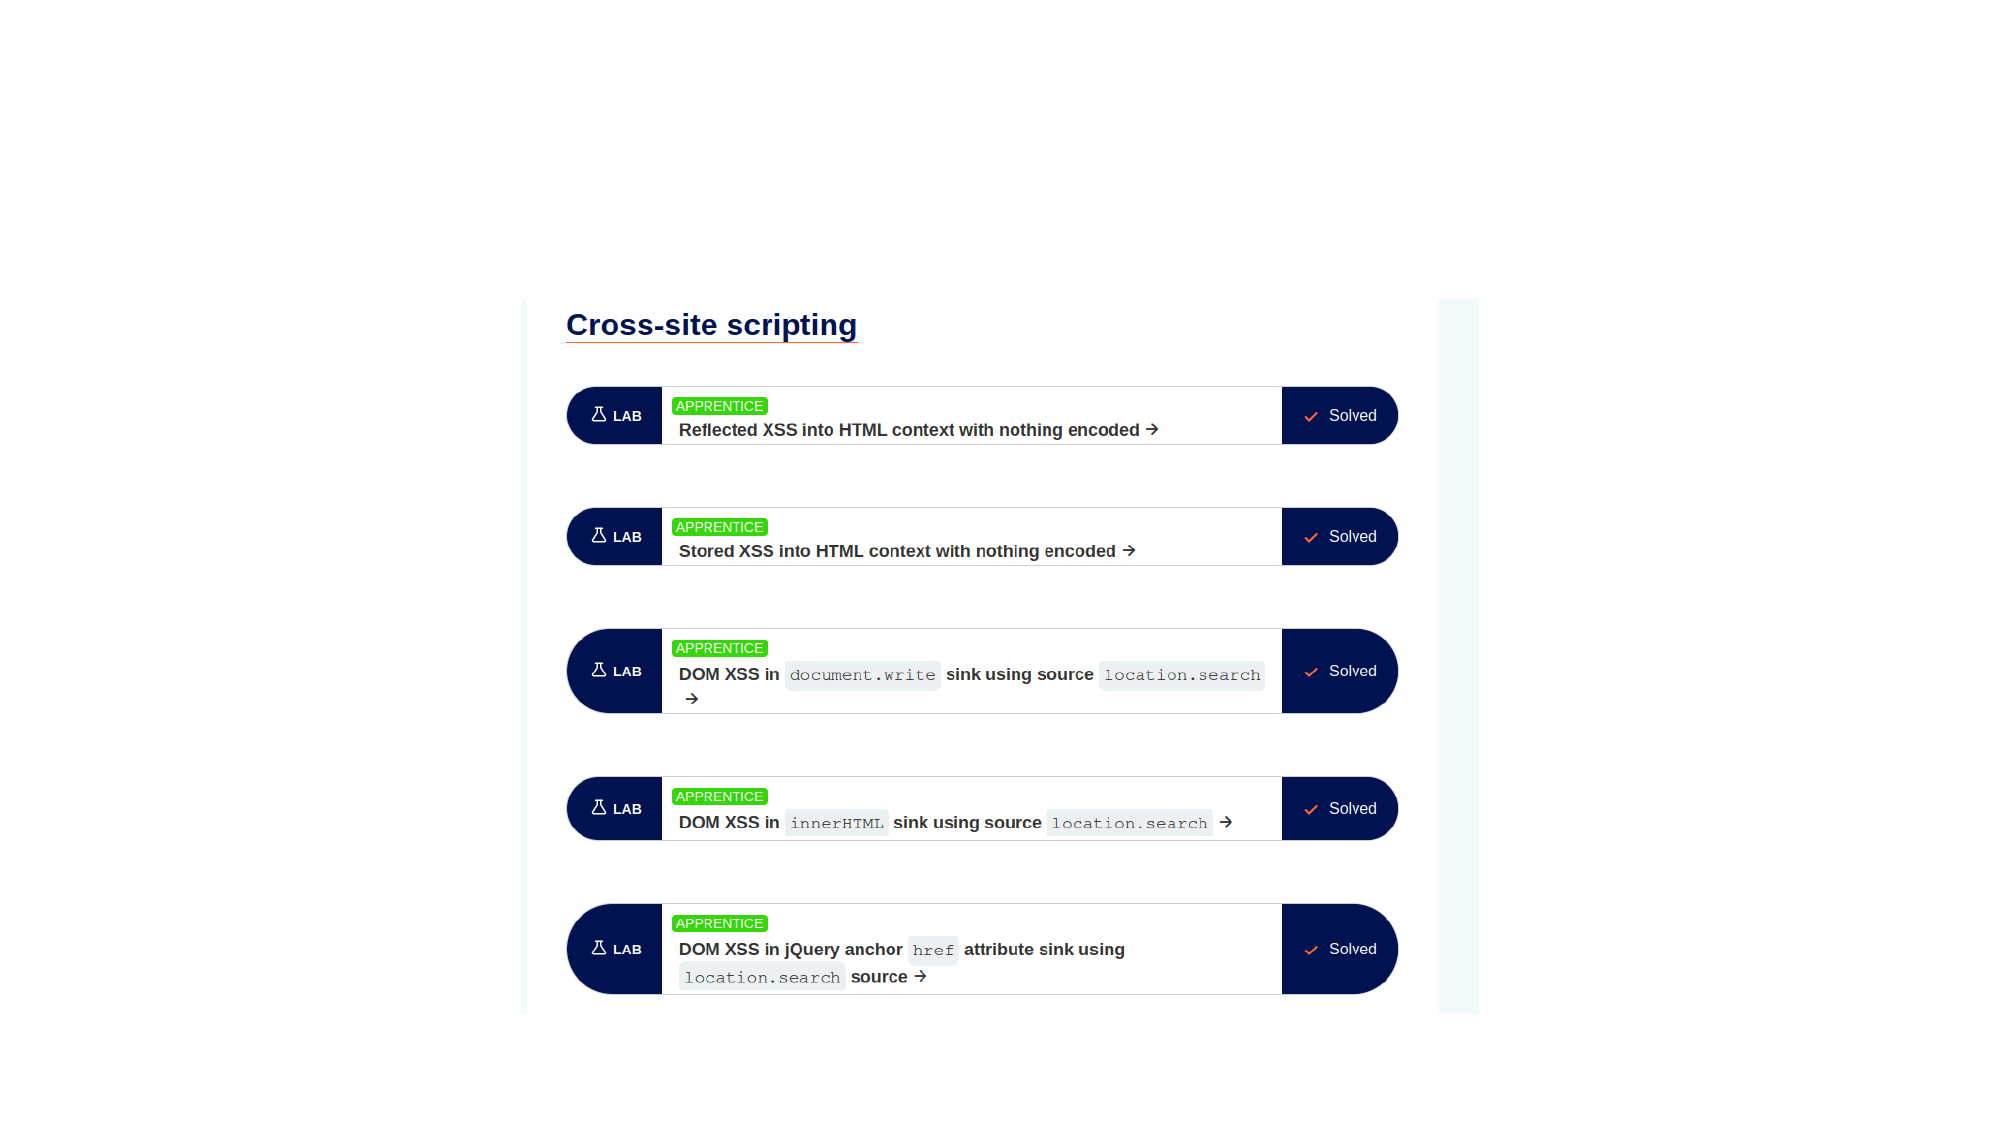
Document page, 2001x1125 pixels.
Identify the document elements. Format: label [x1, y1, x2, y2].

list [521, 299, 1479, 1014]
